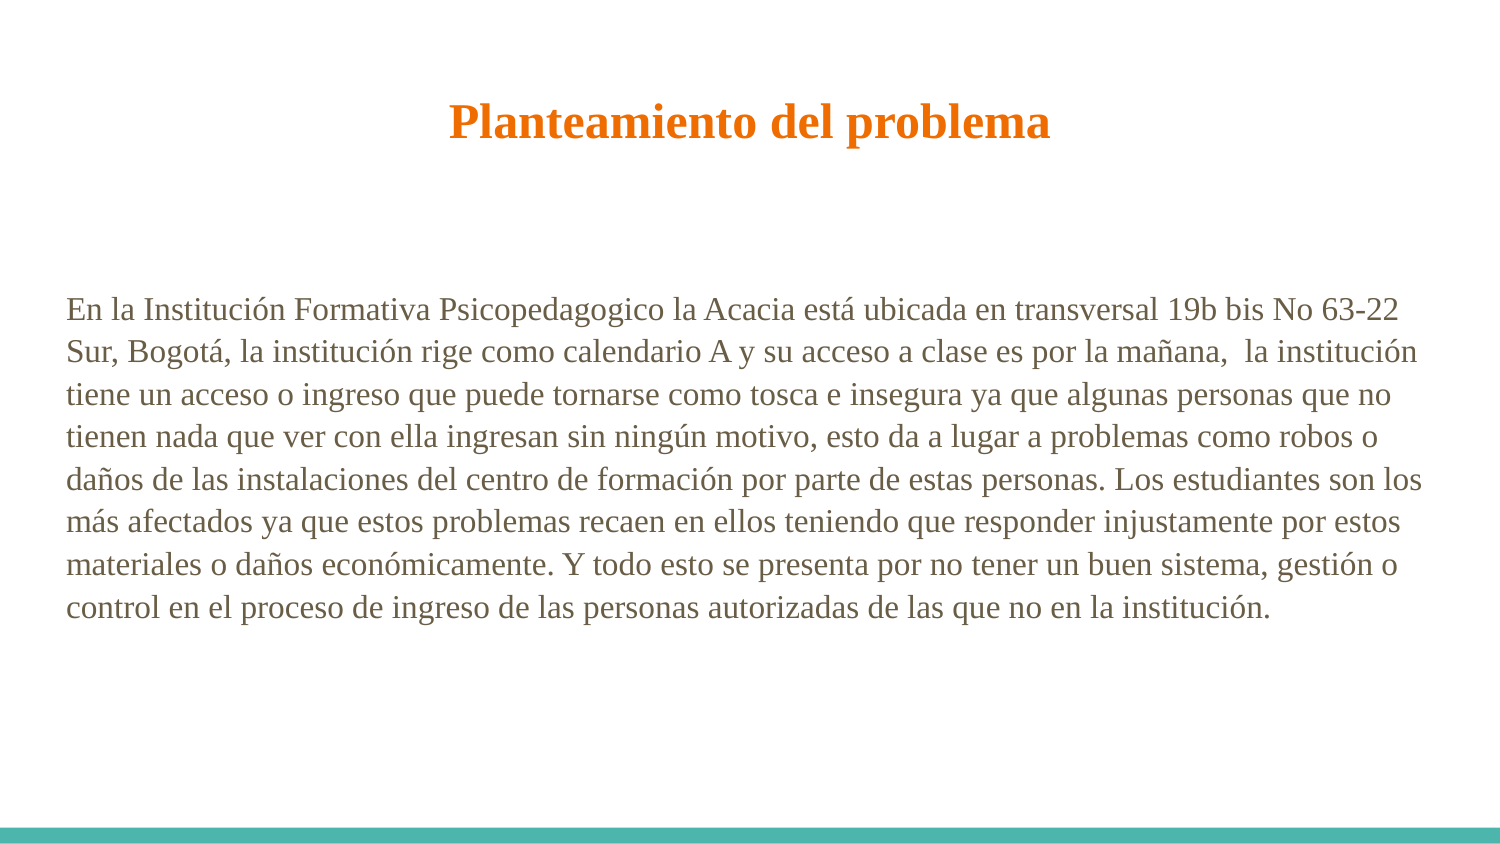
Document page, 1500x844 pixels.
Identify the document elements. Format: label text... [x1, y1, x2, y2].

list En la Institución Formativa Psicopedagogico la Acacia está ubicada en transversal 19b bis No 63-22 Sur, Bogotá, la institución rige como calendario A y su acceso a clase es por la mañana, la institución tiene un acceso o ingreso que puede tornarse como tosca e insegura ya que algunas personas que no tienen nada que ver con ella ingresan sin ningún motivo, esto da a lugar a problemas como robos o daños de las instalaciones del centro de formación por parte de estas personas. Los estudiantes son los más afectados ya que estos problemas recaen en ellos teniendo que responder injustamente por estos materiales o daños económicamente. Y todo esto se presenta por no tener un buen sistema, gestión o control en el proceso de ingreso de las personas autorizadas de las que no en la institución. [51, 207, 1449, 750]
title Planteamiento del problema [51, 70, 1449, 165]
